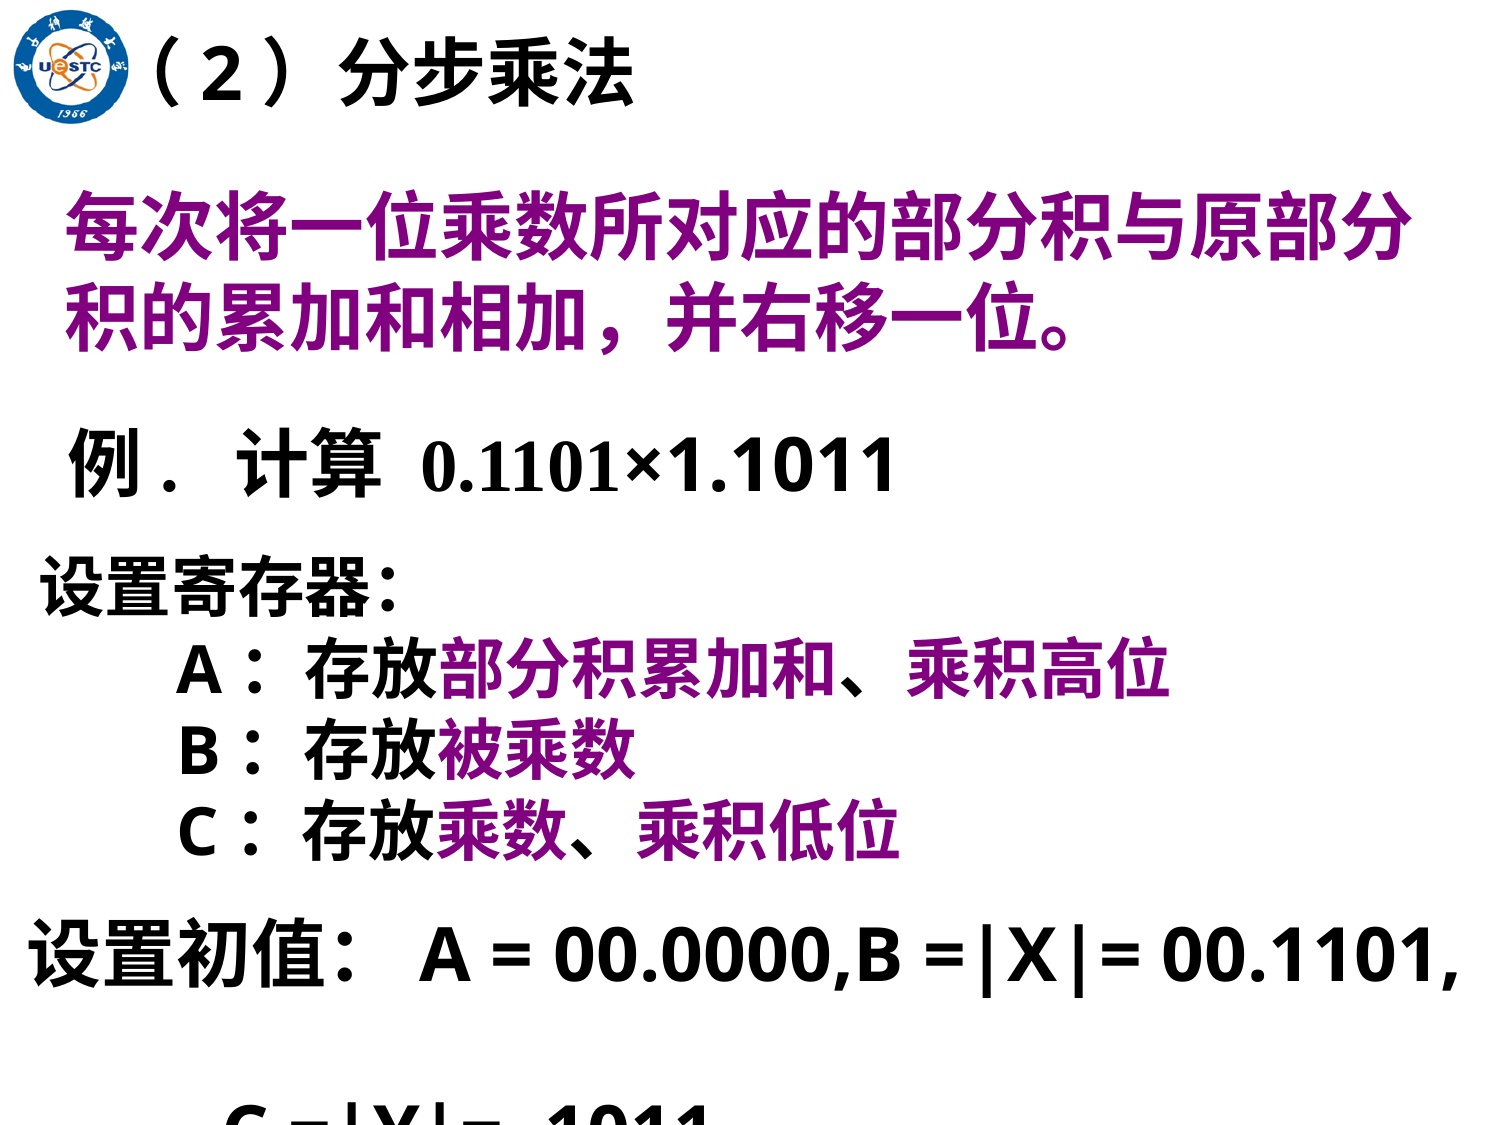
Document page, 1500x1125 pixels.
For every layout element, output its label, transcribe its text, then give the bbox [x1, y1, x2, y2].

text_box 设置寄存器： A：存放部分积累加和、乘积高位 B：存放被乘数 C：存放乘数、乘积低位 [23, 566, 1388, 873]
text_box 设置初值：A = 00.0000,B =|X|= 00.1101, C =|Y|= .1011 [11, 898, 1483, 1125]
text_box 每次将一位乘数所对应的部分积与原部分积的累加和相加，并右移一位。 [49, 172, 1495, 368]
picture [6, 8, 136, 126]
text_box （2）分步乘法 [92, 42, 880, 121]
text_box 例. 计算 0.1101×1.1011 [53, 408, 1031, 514]
